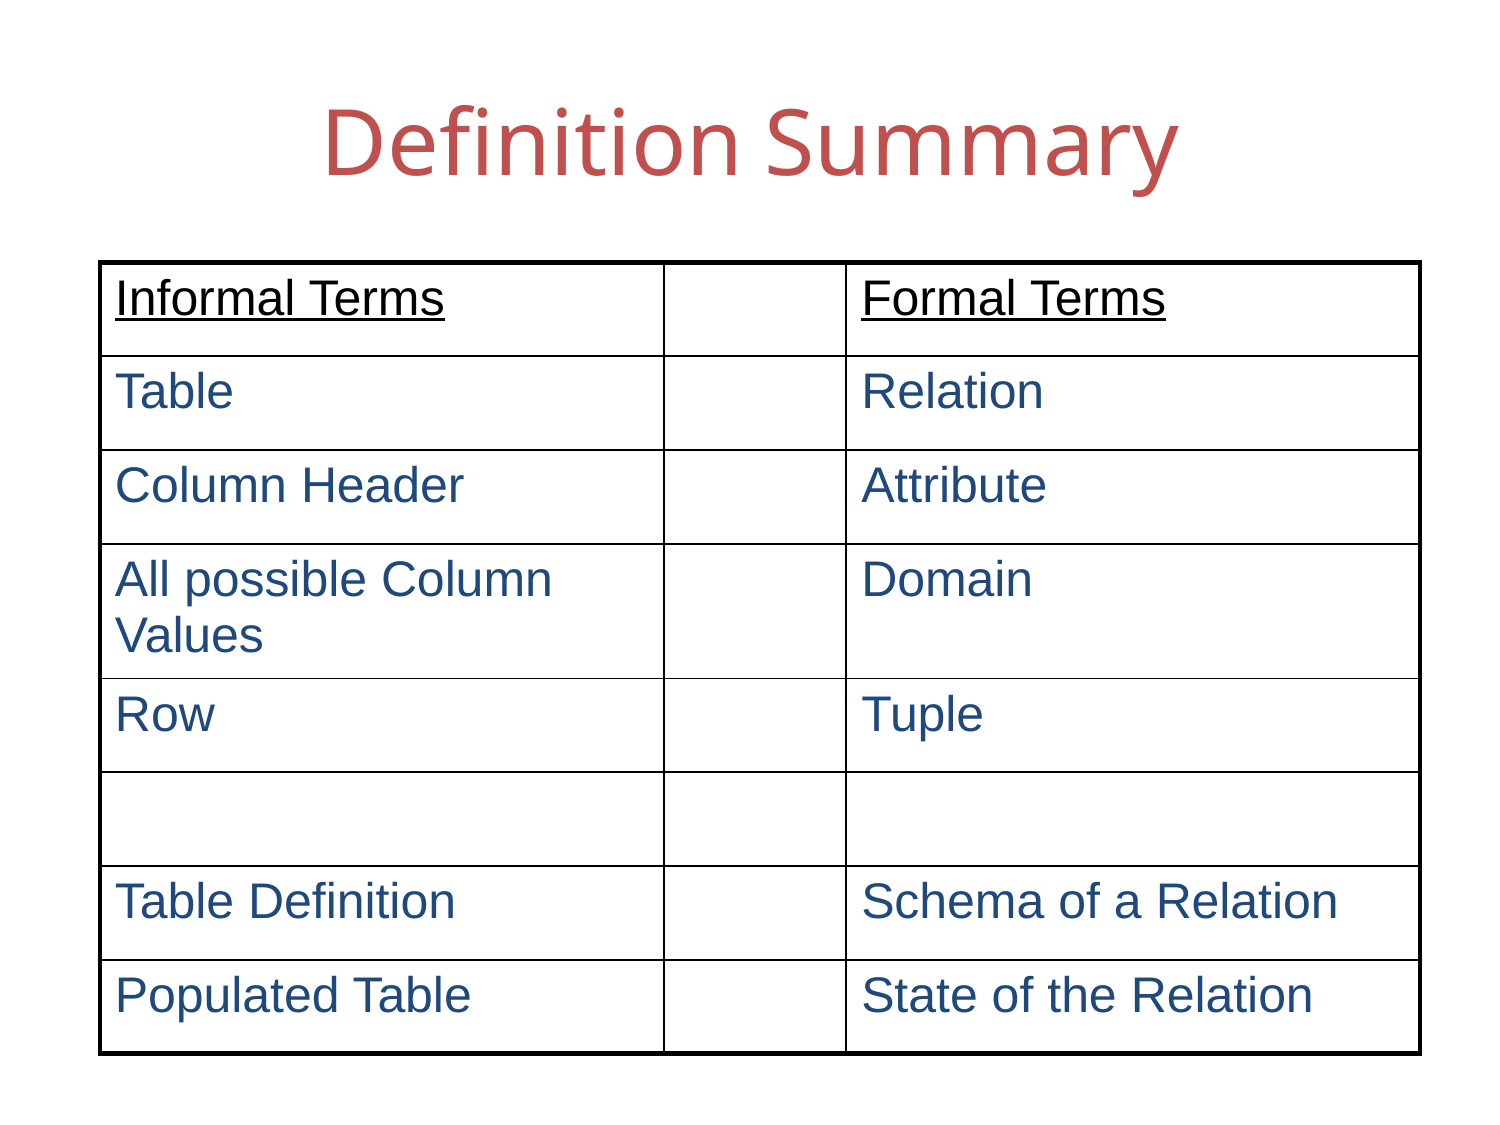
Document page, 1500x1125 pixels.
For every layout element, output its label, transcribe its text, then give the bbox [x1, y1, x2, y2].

table_cell Domain [847, 545, 1418, 678]
table_cell [665, 961, 845, 1051]
table_cell [102, 773, 663, 865]
table_cell Column Header [102, 451, 663, 543]
table_cell Table [102, 357, 663, 449]
table_cell Relation [847, 357, 1418, 449]
table_cell [665, 867, 845, 959]
title Definition Summary [75, 45, 1425, 233]
table_cell Row [102, 679, 663, 771]
table_cell [665, 357, 845, 449]
table_cell [847, 773, 1418, 865]
table_cell Populated Table [102, 961, 663, 1051]
table_cell Table Definition [102, 867, 663, 959]
table_header [665, 265, 845, 355]
table_cell State of the Relation [847, 961, 1418, 1051]
table_cell [665, 451, 845, 543]
table_cell [665, 679, 845, 771]
table_cell Attribute [847, 451, 1418, 543]
table_cell Schema of a Relation [847, 867, 1418, 959]
table_cell All possible Column Values [102, 545, 663, 678]
table_cell [665, 773, 845, 865]
table_cell Tuple [847, 679, 1418, 771]
table_header Formal Terms [847, 265, 1418, 355]
table_header Informal Terms [102, 265, 663, 355]
table_cell [665, 545, 845, 678]
